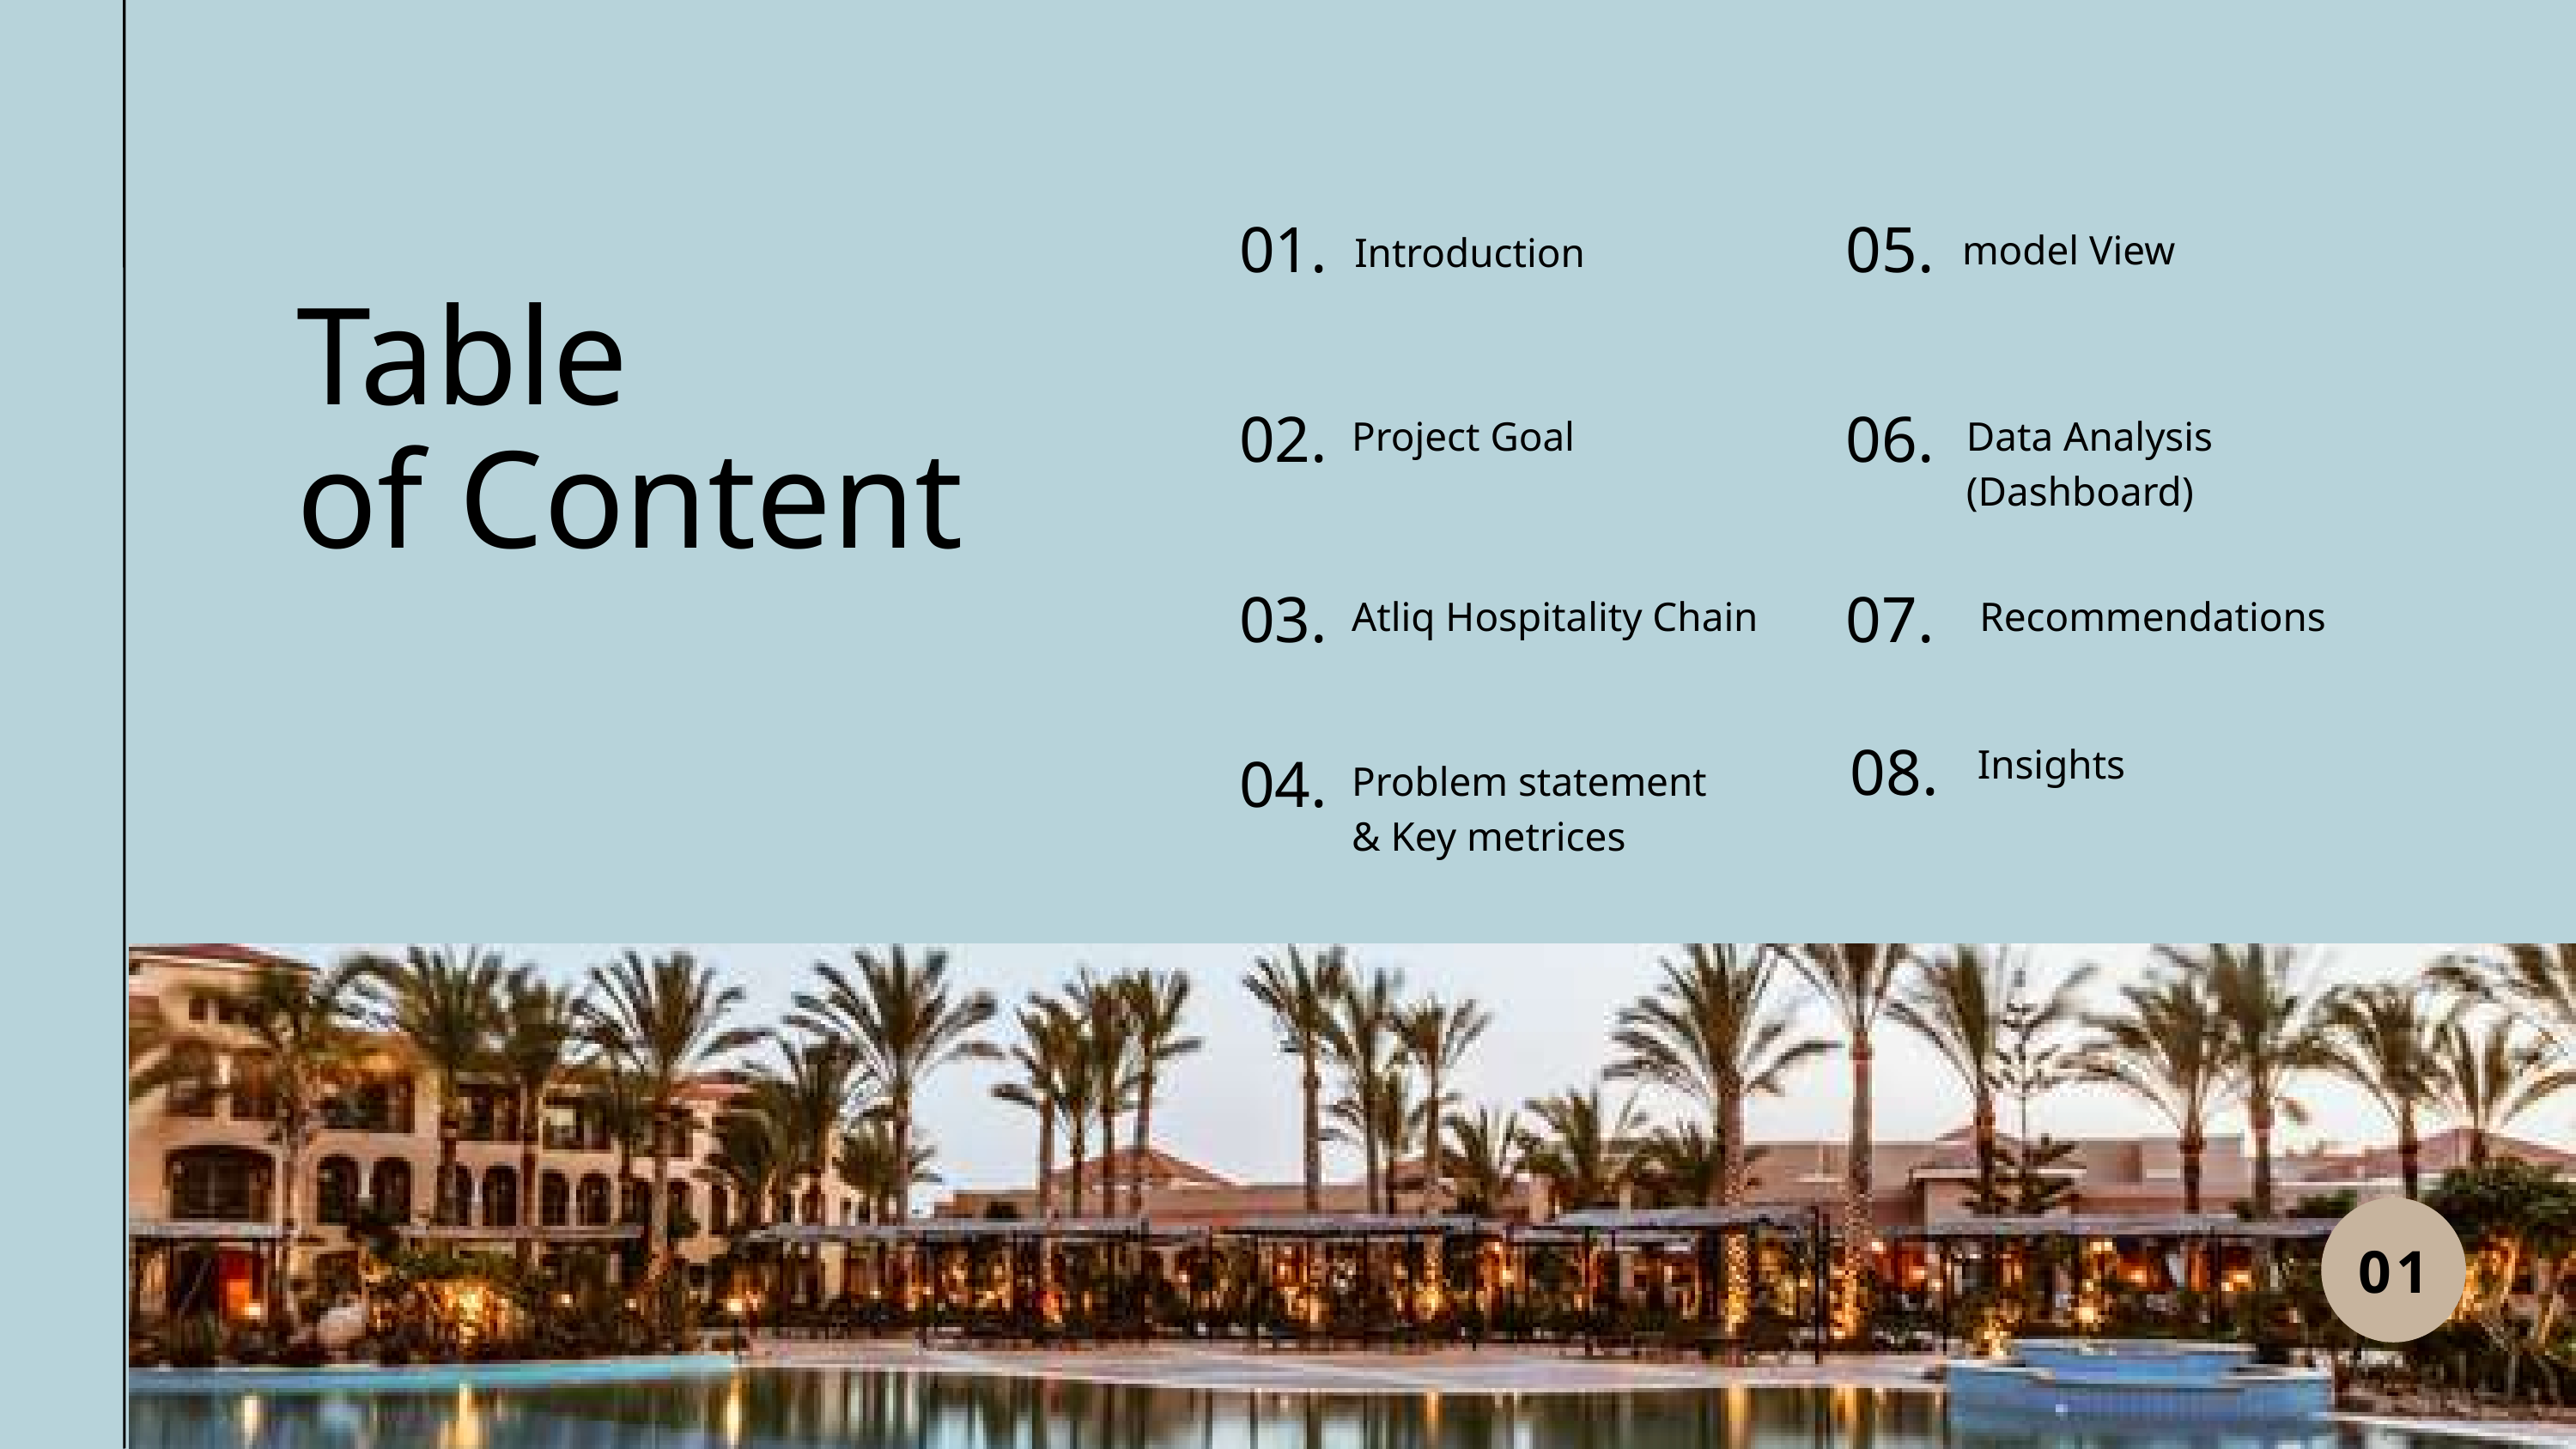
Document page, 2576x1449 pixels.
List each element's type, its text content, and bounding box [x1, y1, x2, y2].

text_box 04. [1239, 753, 1352, 821]
text_box 05. [1845, 218, 1988, 286]
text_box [2320, 1197, 2467, 1343]
text_box Atliq Hospitality Chain [1352, 584, 1875, 640]
text_box Introduction [1354, 220, 1668, 276]
text_box Problem statement & Key metrices [1352, 749, 1742, 914]
text_box 08. [1850, 740, 1993, 808]
text_box 03. [1239, 588, 1382, 656]
text_box Recommendations [1979, 584, 2394, 640]
text_box Data Analysis (Dashboard) [1965, 403, 2274, 514]
text_box Insights [1977, 731, 2317, 787]
text_box Project Goal [1352, 403, 1774, 459]
text_box 06. [1845, 408, 1965, 476]
text_box Table of Content [295, 287, 997, 576]
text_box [128, 943, 2576, 1449]
text_box 01. [1239, 218, 1382, 286]
text_box model View [1961, 217, 2301, 273]
text_box 02. [1239, 408, 1382, 476]
text_box 07. [1845, 588, 1988, 656]
